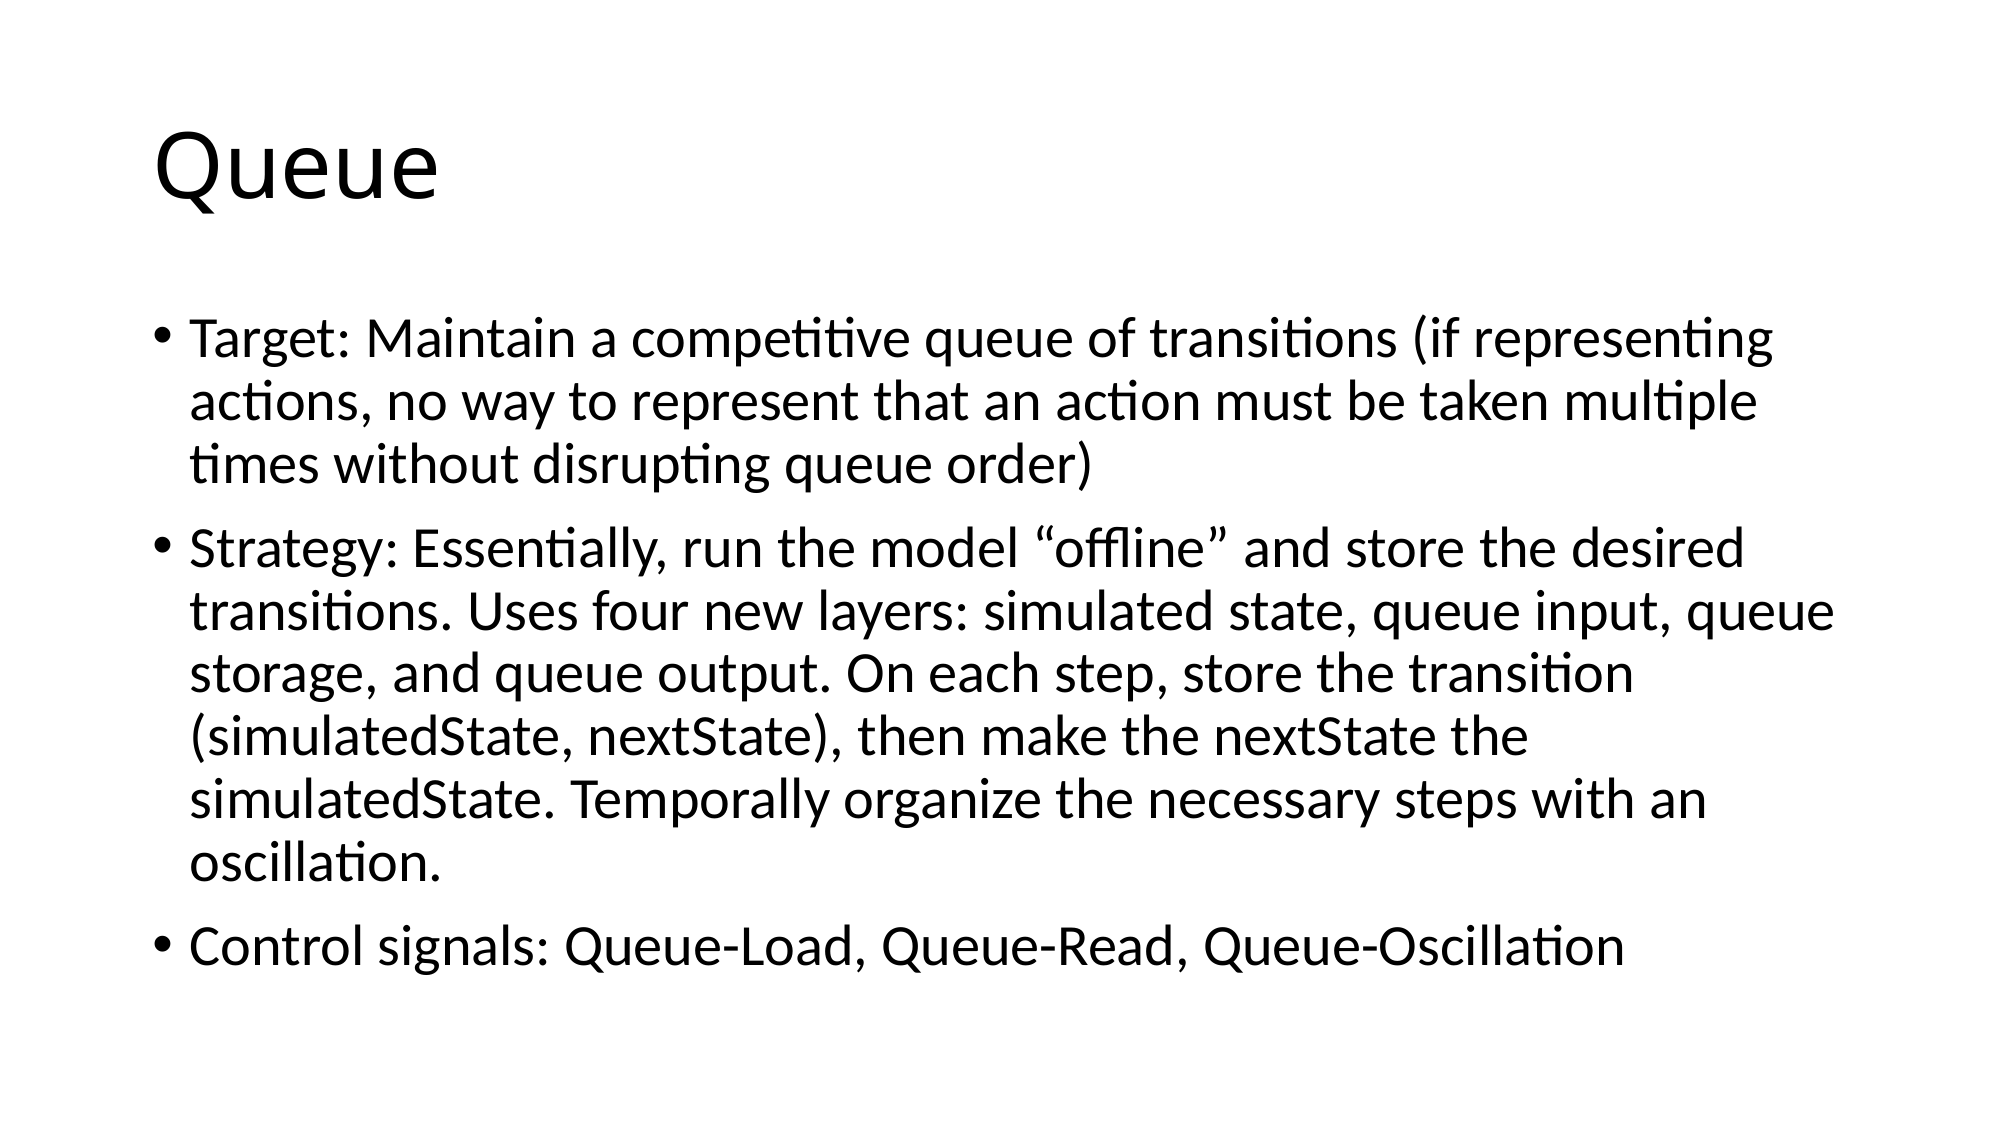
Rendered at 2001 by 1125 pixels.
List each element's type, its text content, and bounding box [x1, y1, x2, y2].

title Queue [137, 59, 1863, 278]
list Target: Maintain a competitive queue of transitions (if representing actions, no way to represent that an action must be taken multiple times without disrupting queue order) Strategy: Essentially, run the model “offline” and store the desired transitions. Uses four new layers: simulated state, queue input, queue storage, and queue output. On each step, store the transition (simulatedState, nextState), then make the nextState the simulatedState. Temporally organize the necessary steps with an oscillation. Control signals: Queue-Load, Queue-Read, Queue-Oscillation [137, 299, 1863, 1014]
